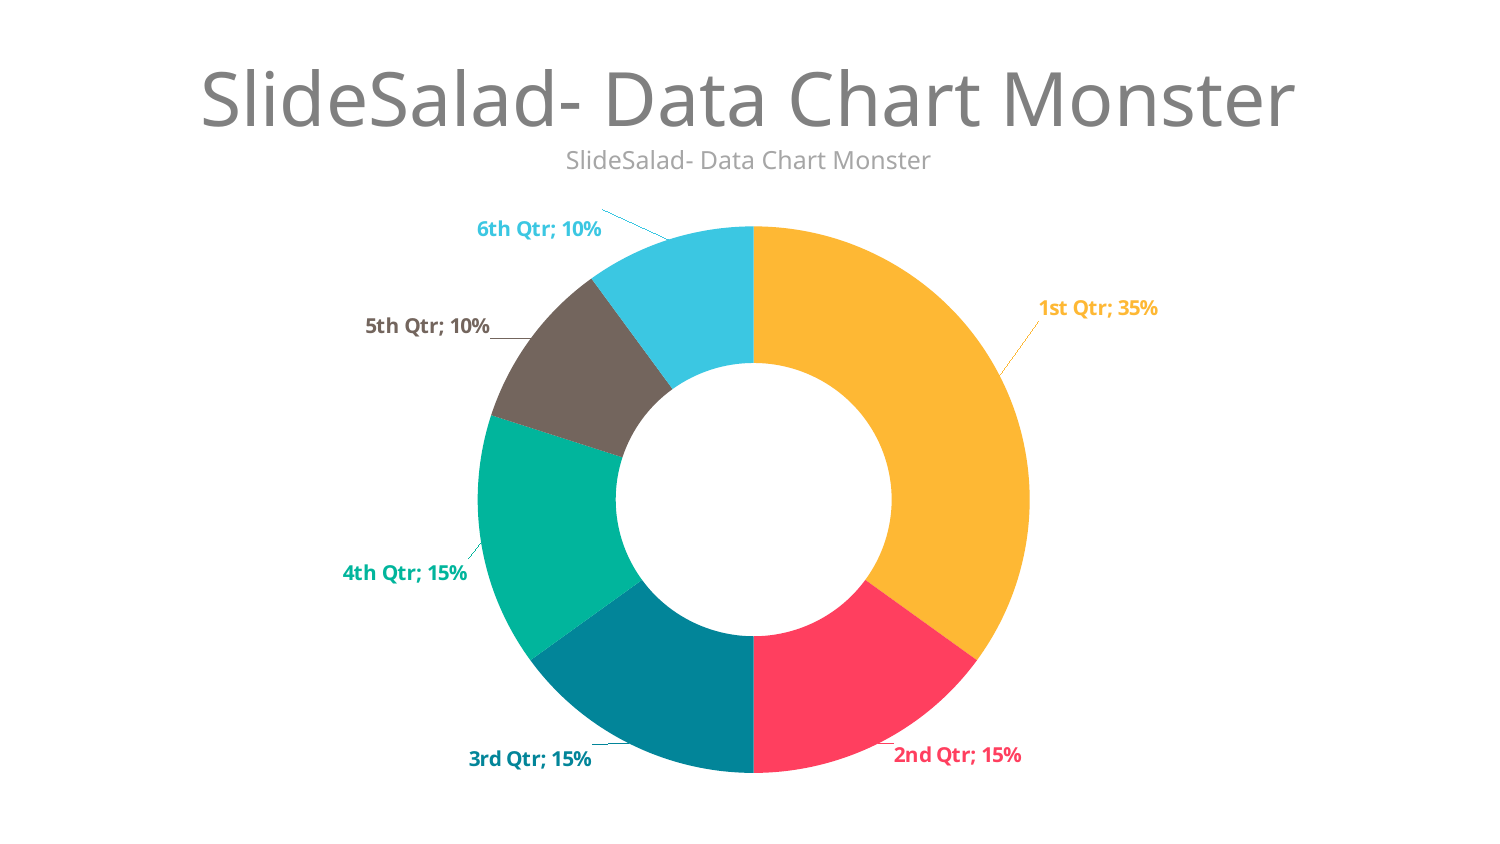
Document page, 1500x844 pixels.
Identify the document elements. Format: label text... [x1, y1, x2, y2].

chart [318, 209, 1182, 785]
list SlideSalad- Data Chart Monster [62, 144, 1436, 174]
title SlideSalad- Data Chart Monster [62, 55, 1436, 138]
